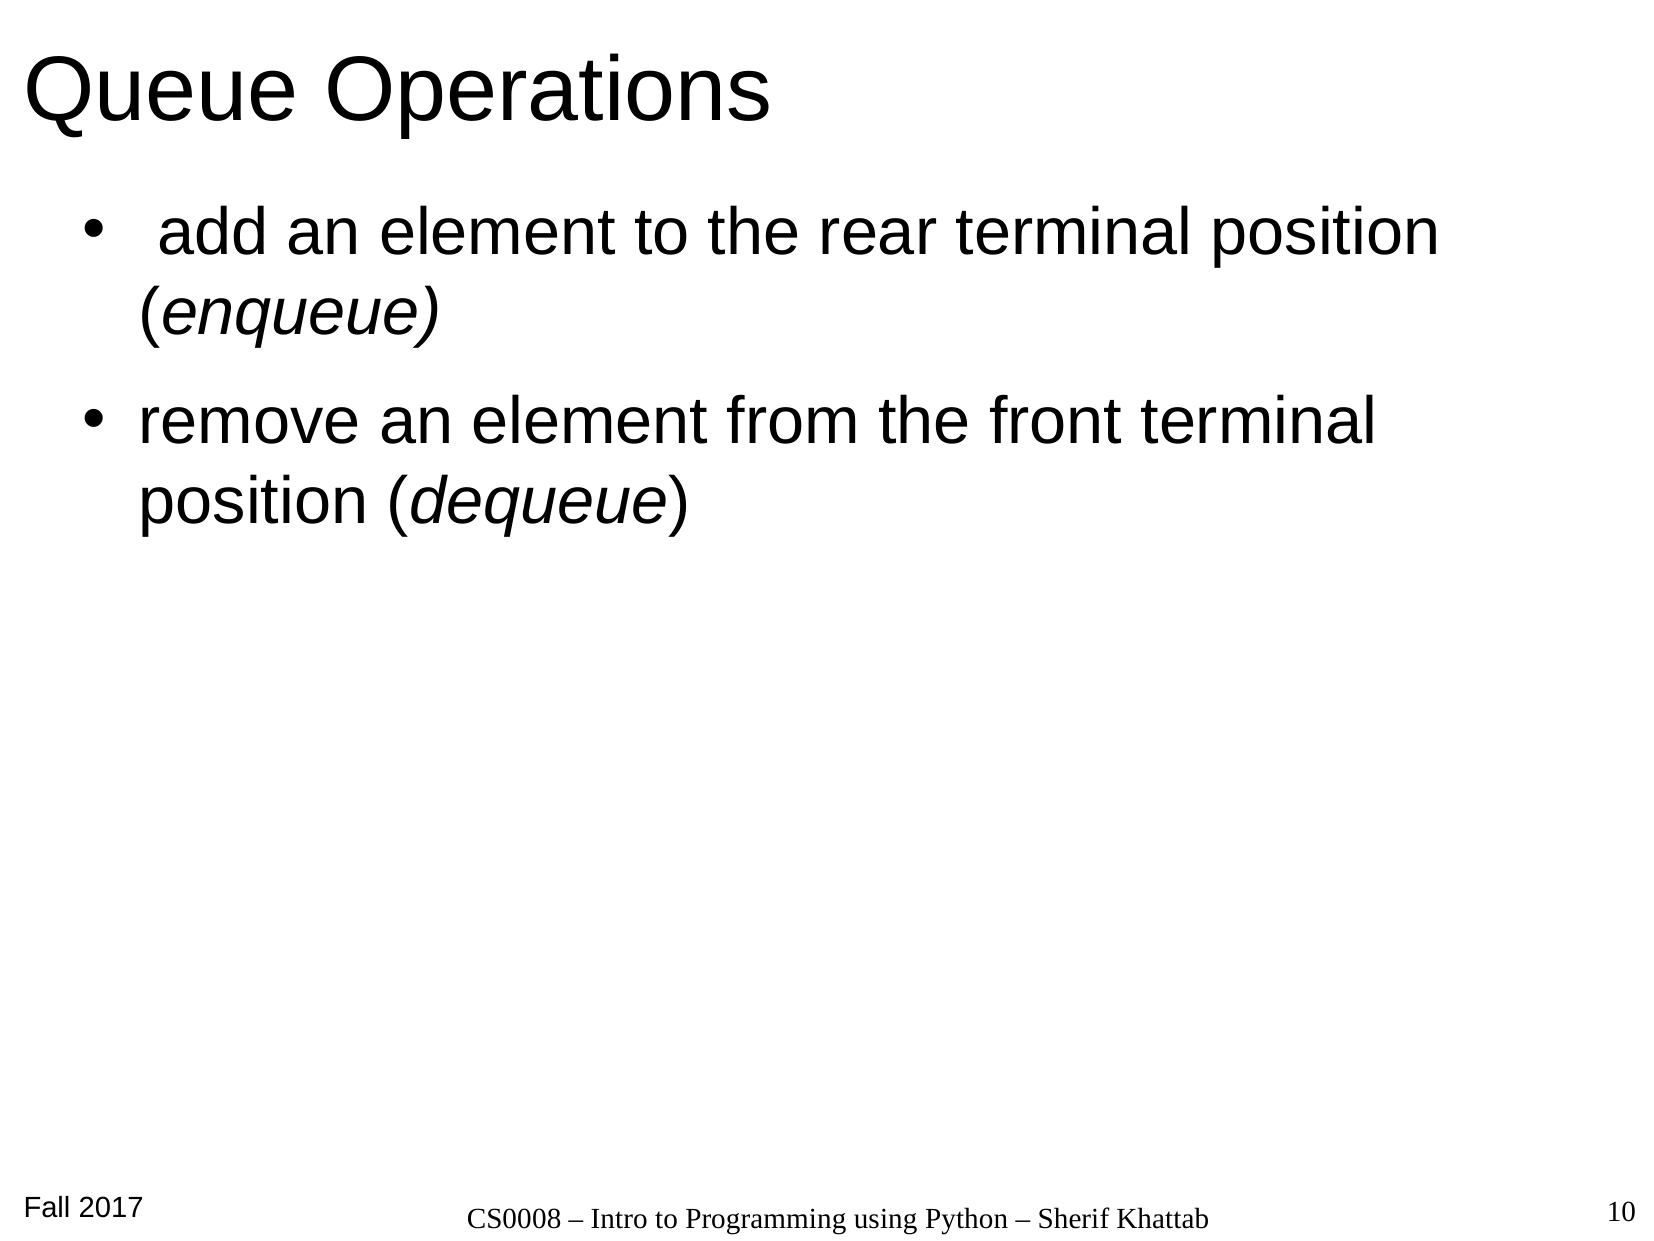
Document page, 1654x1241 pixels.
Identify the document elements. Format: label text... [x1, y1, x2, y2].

slide_number 10 [1256, 1194, 1637, 1241]
title Queue Operations [23, 0, 1654, 200]
slide_number Fall 2017 [23, 1194, 404, 1241]
list add an element to the rear terminal position (enqueue) remove an element from the front terminal position (dequeue) [82, 187, 1566, 1160]
footer CS0008 – Intro to Programming using Python – Sherif Khattab [460, 1201, 1217, 1241]
